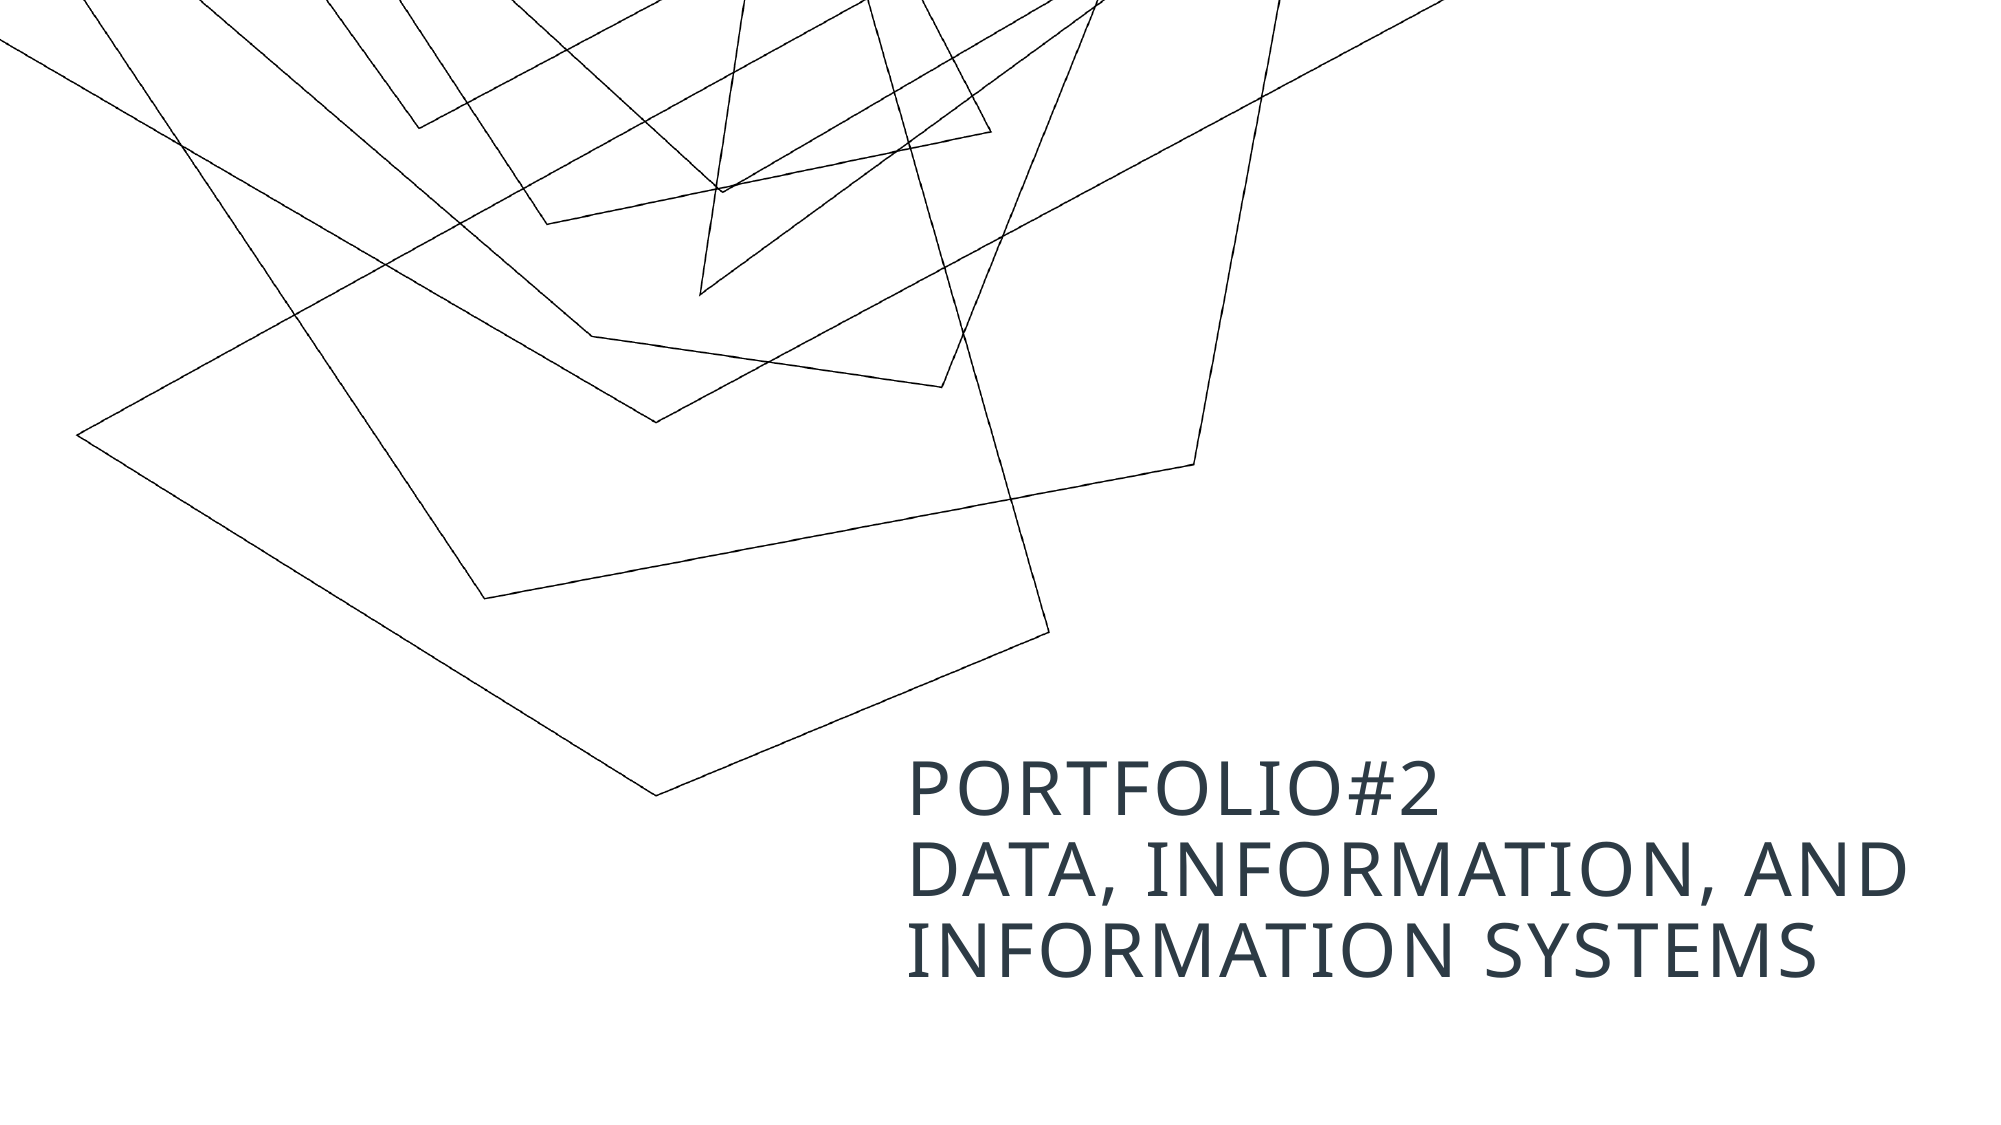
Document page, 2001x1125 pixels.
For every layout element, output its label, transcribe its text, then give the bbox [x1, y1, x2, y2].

picture [0, 0, 1557, 830]
title Portfolio#2 Data, Information, and Information Systems [891, 610, 2000, 1125]
